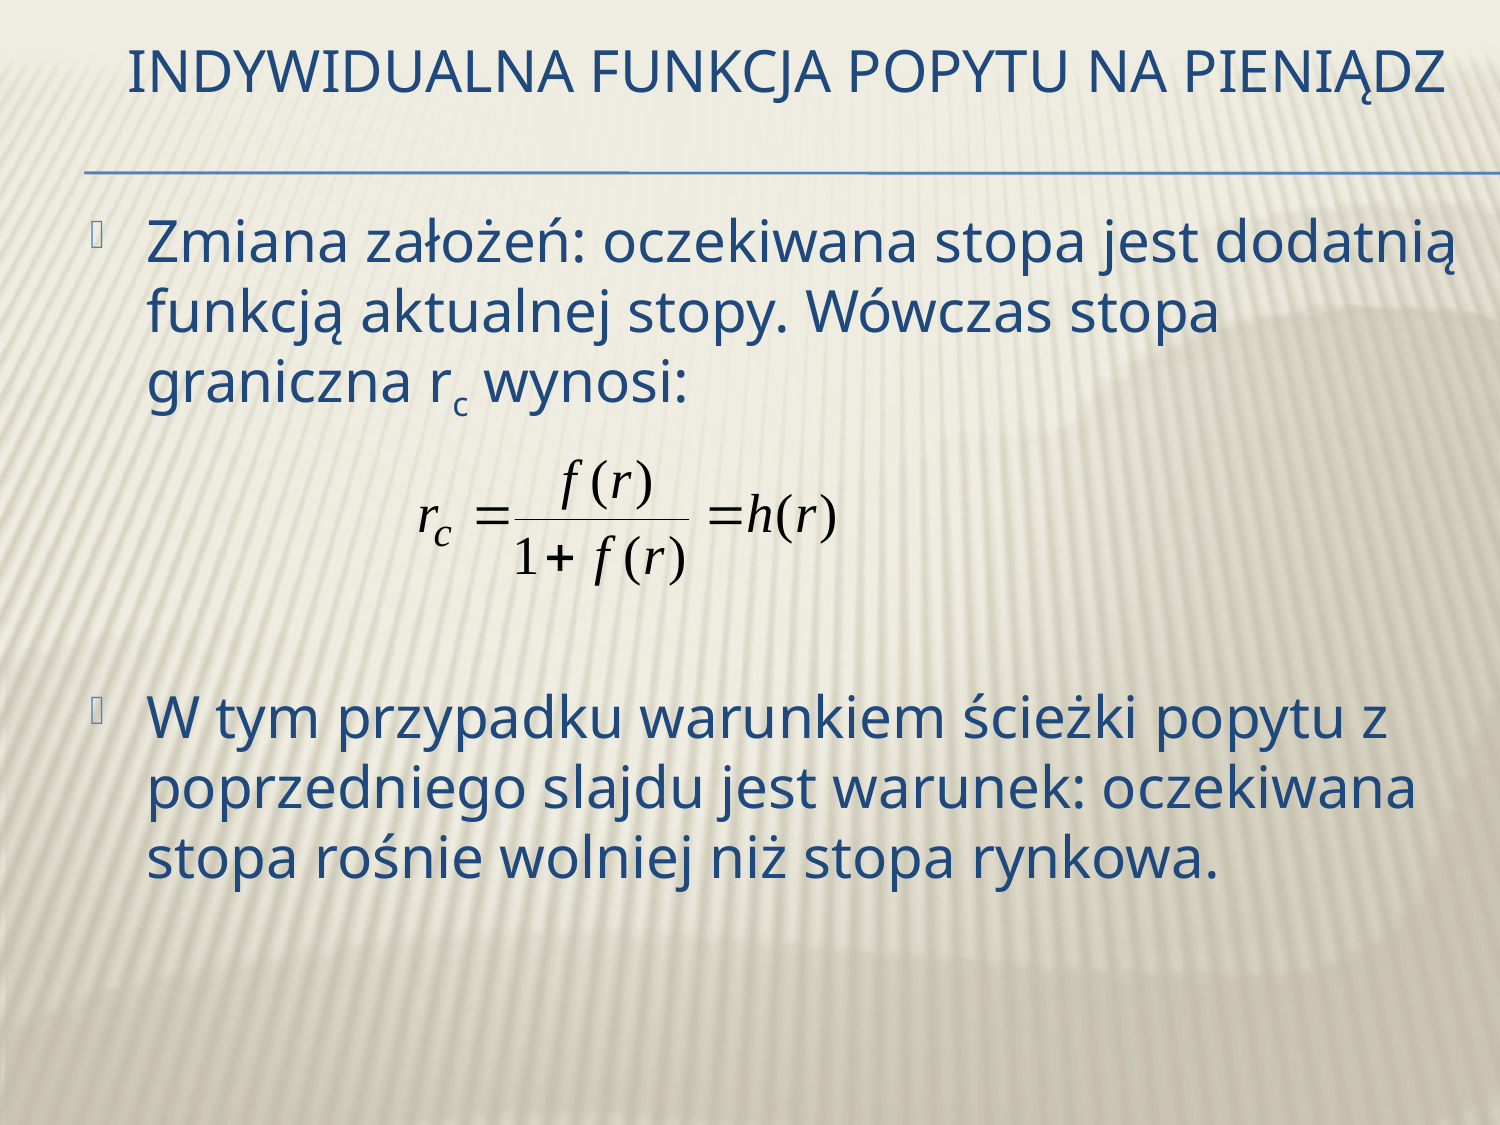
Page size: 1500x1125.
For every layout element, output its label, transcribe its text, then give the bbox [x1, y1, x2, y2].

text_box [408, 444, 851, 598]
list Zmiana założeń: oczekiwana stopa jest dodatnią funkcją aktualnej stopy. Wówczas stopa graniczna rc wynosi: W tym przypadku warunkiem ścieżki popytu z poprzedniego slajdu jest warunek: oczekiwana stopa rośnie wolniej niż stopa rynkowa. [74, 196, 1500, 386]
title Indywidualna funkcja popytu na pieniądz [75, 0, 1500, 138]
